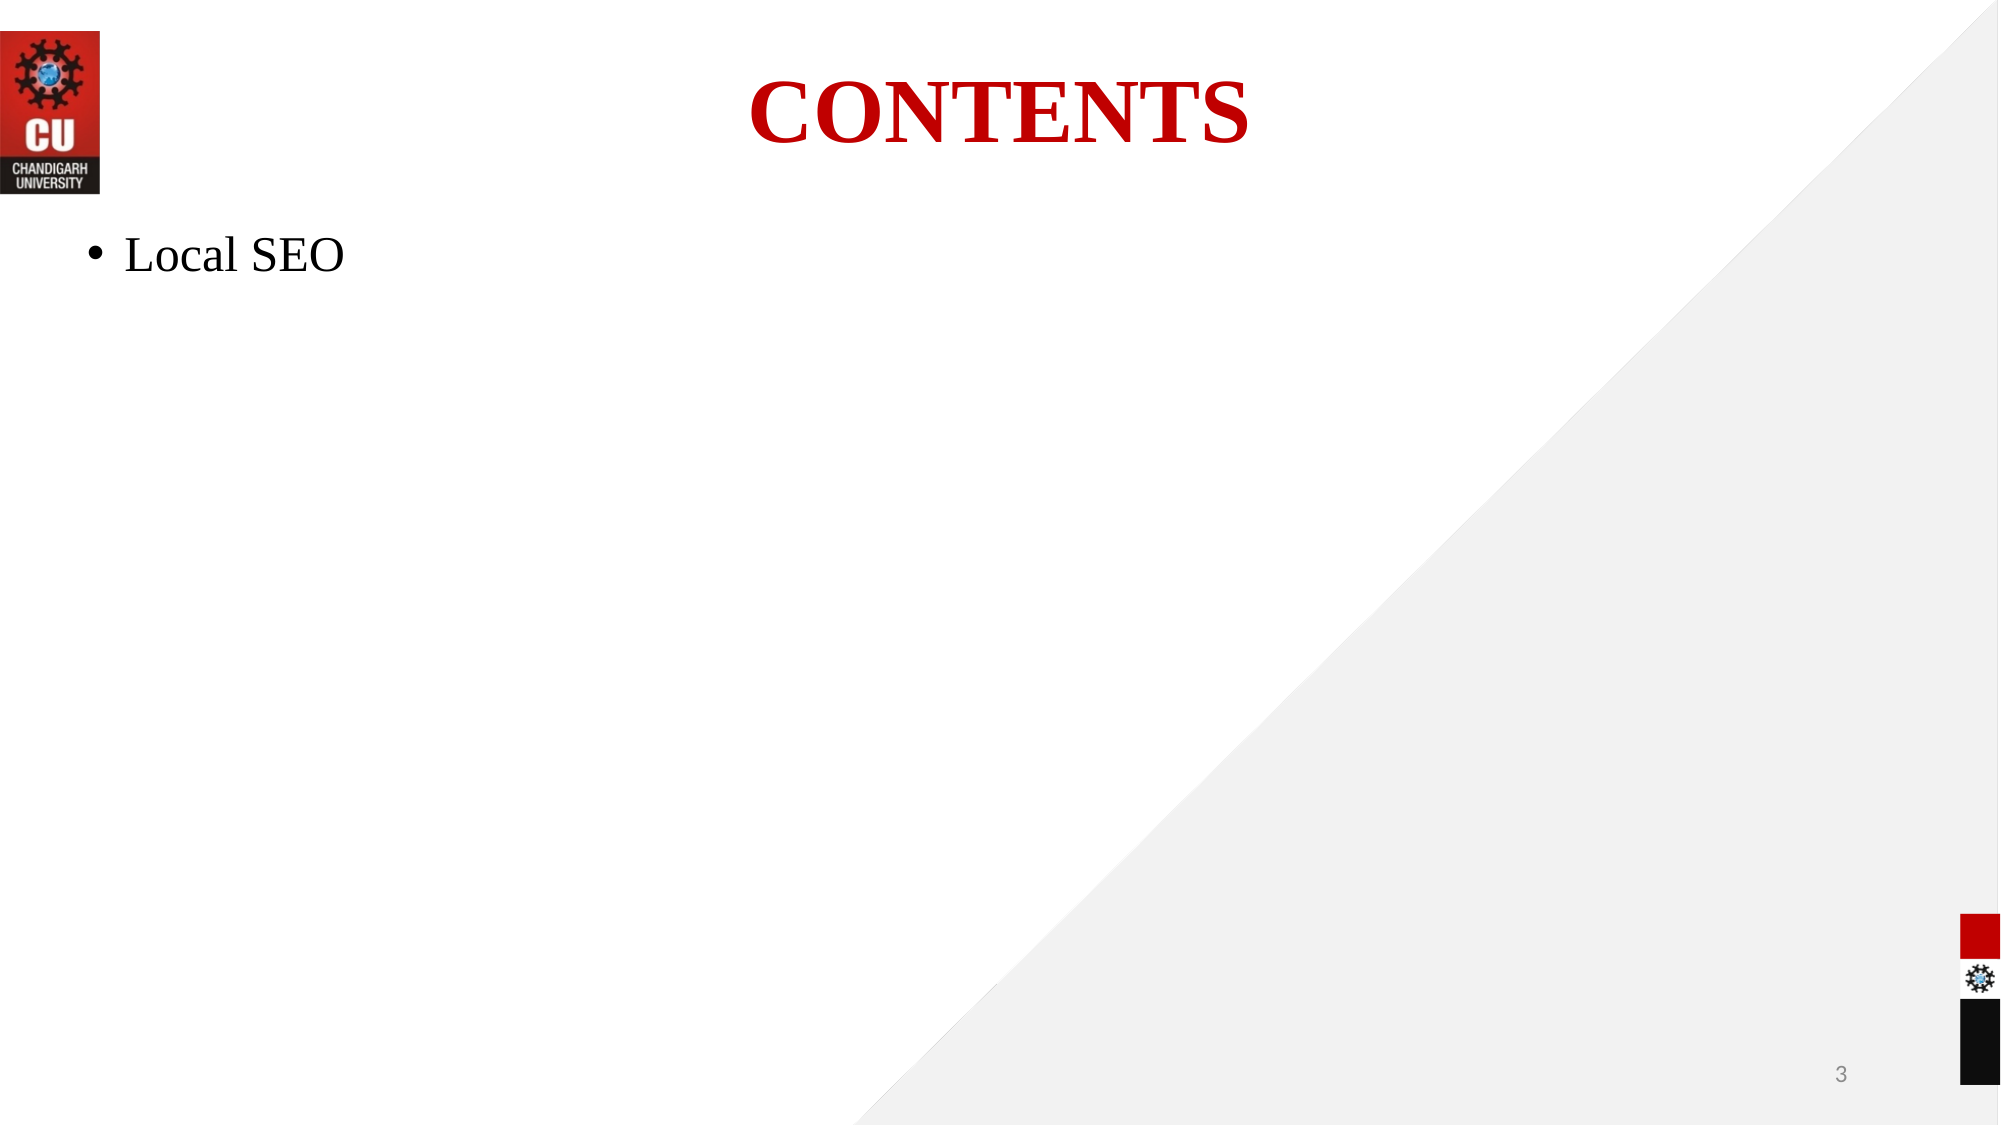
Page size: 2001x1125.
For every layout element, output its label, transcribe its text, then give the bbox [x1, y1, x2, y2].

list Local SEO [71, 221, 1937, 1122]
slide_number 3 [1412, 1042, 1863, 1103]
picture [0, 0, 2001, 1125]
title CONTENTS [137, 3, 1863, 221]
